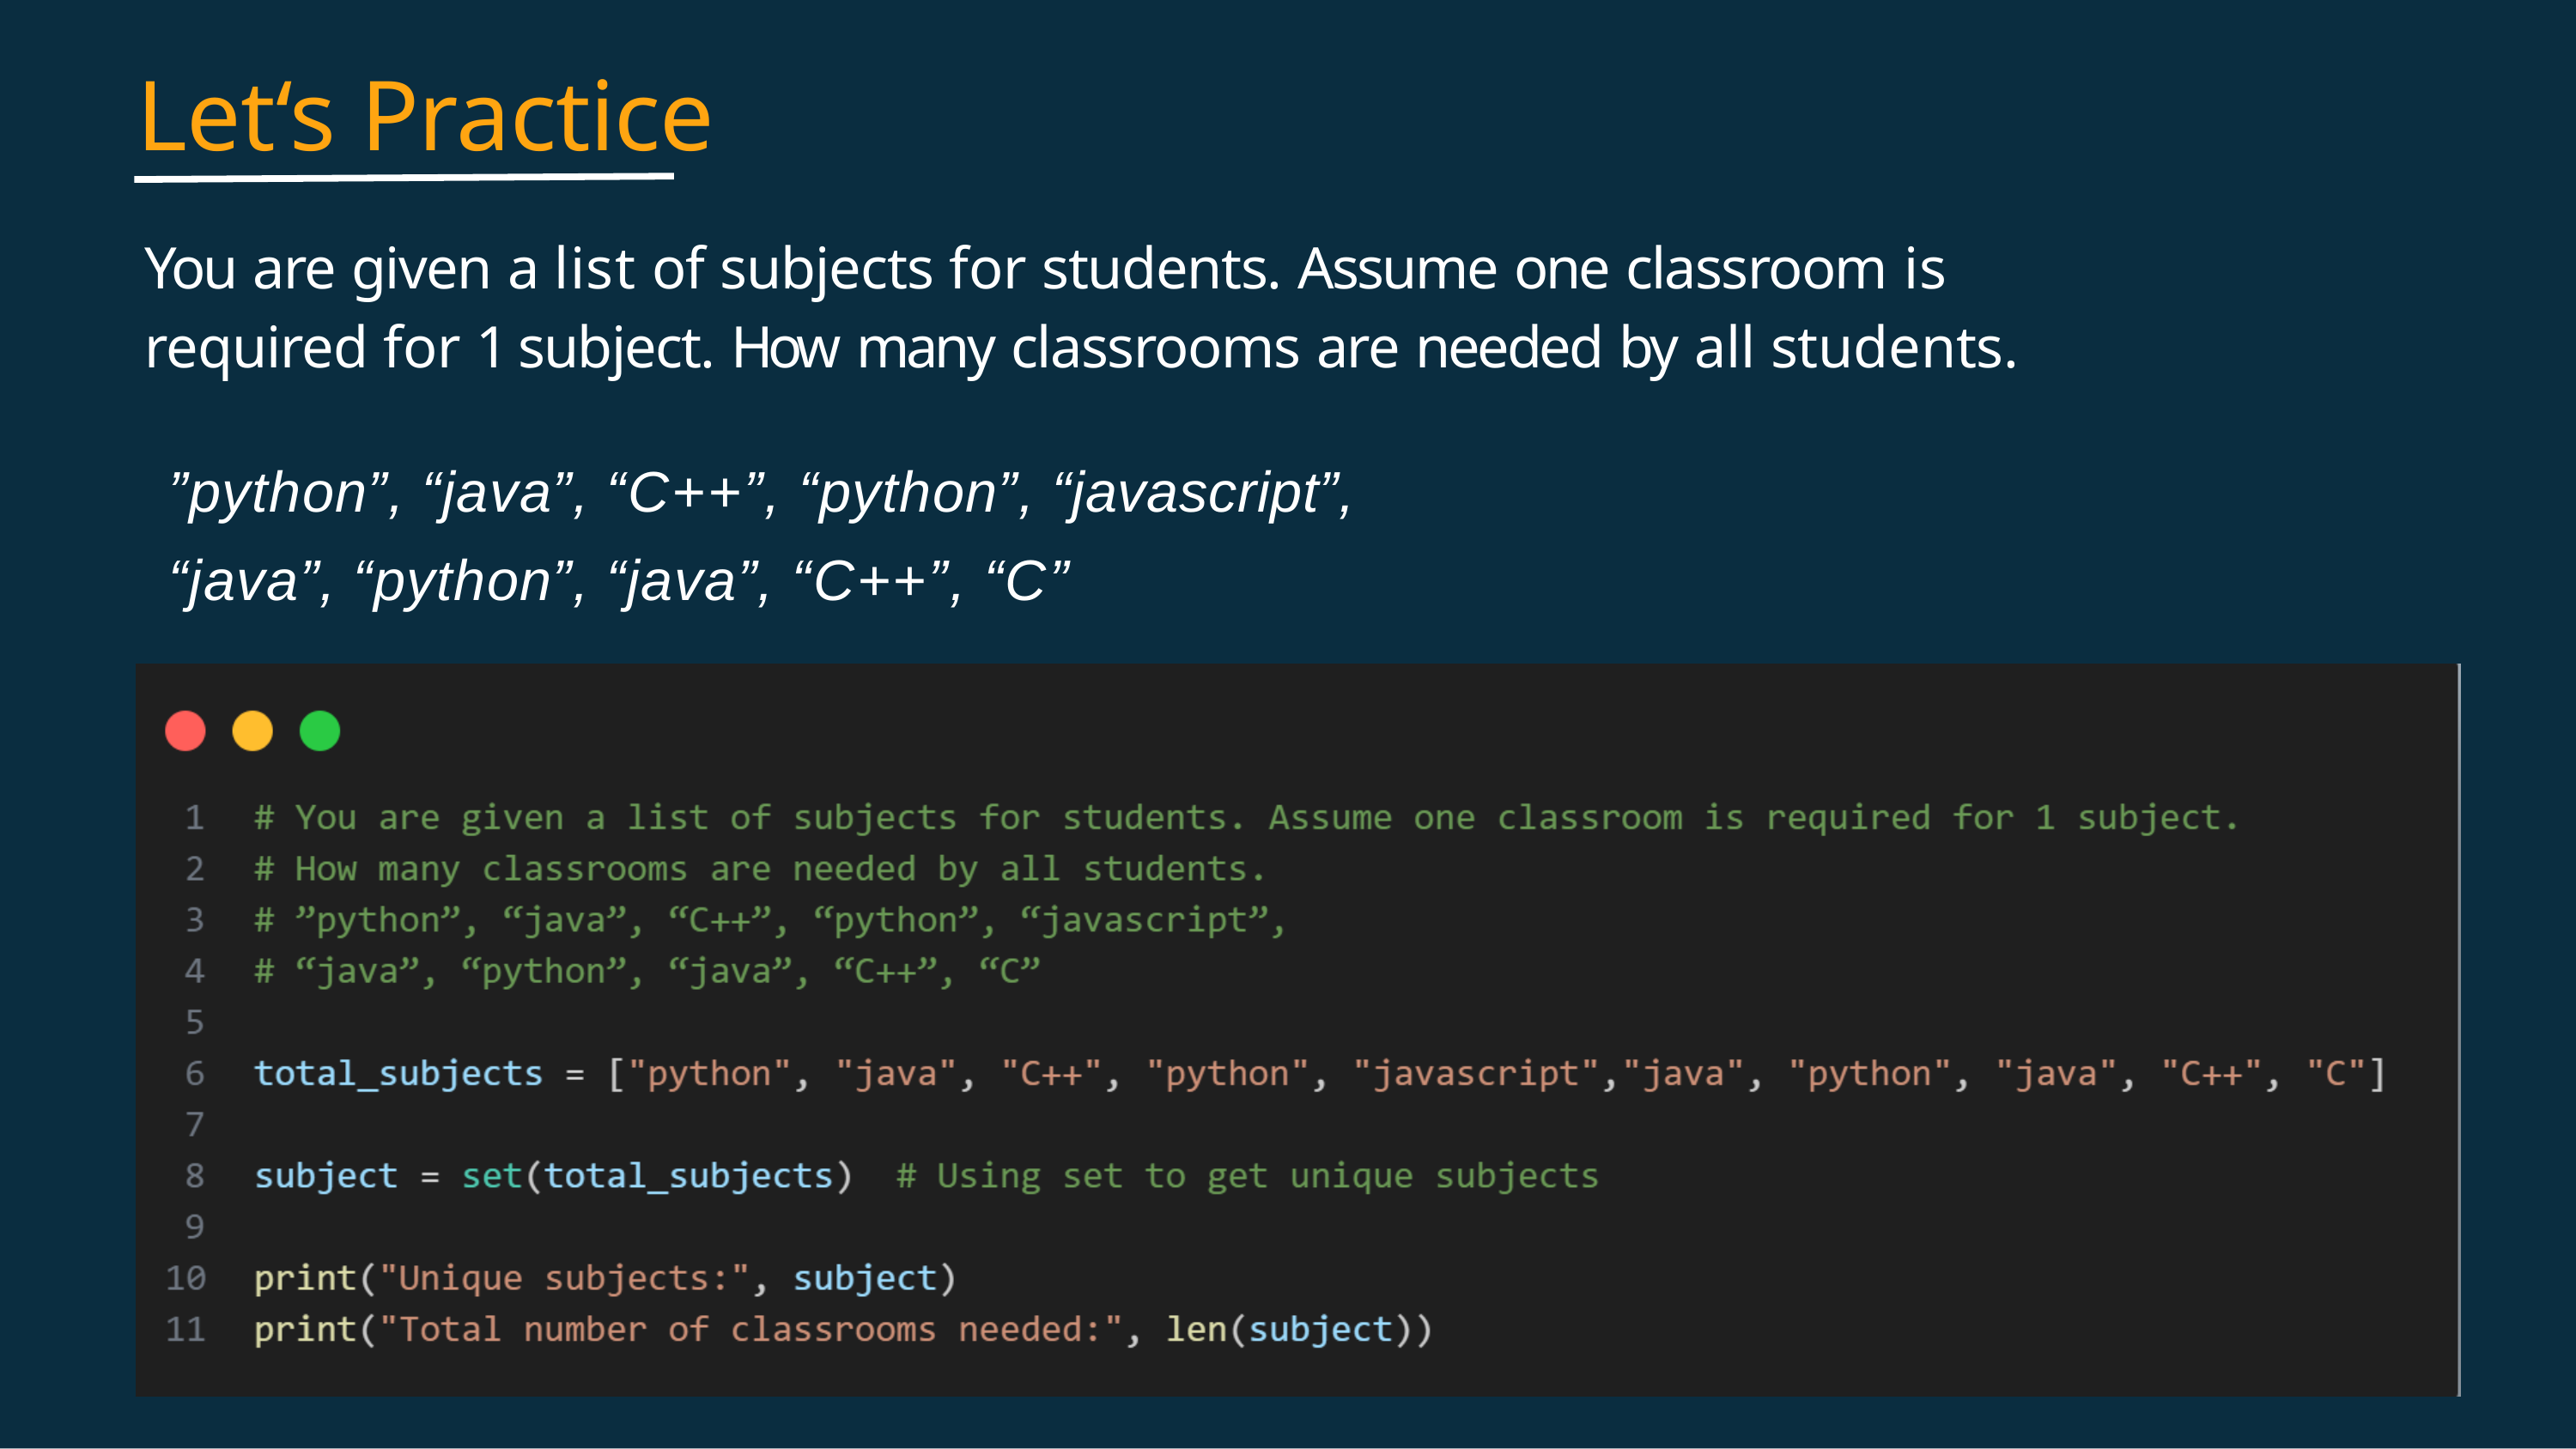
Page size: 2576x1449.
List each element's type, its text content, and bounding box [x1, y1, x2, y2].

text_box You are given a list of subjects for students. Assume one classroom is required for 1 subject. How many classrooms are needed by all students. ”python”, “java”, “C++”, “python”, “javascript”, “java”, “python”, “java”, “C++”, “C” [134, 220, 2148, 613]
title Let‘s Practice [134, 52, 951, 220]
picture [135, 664, 2462, 1397]
